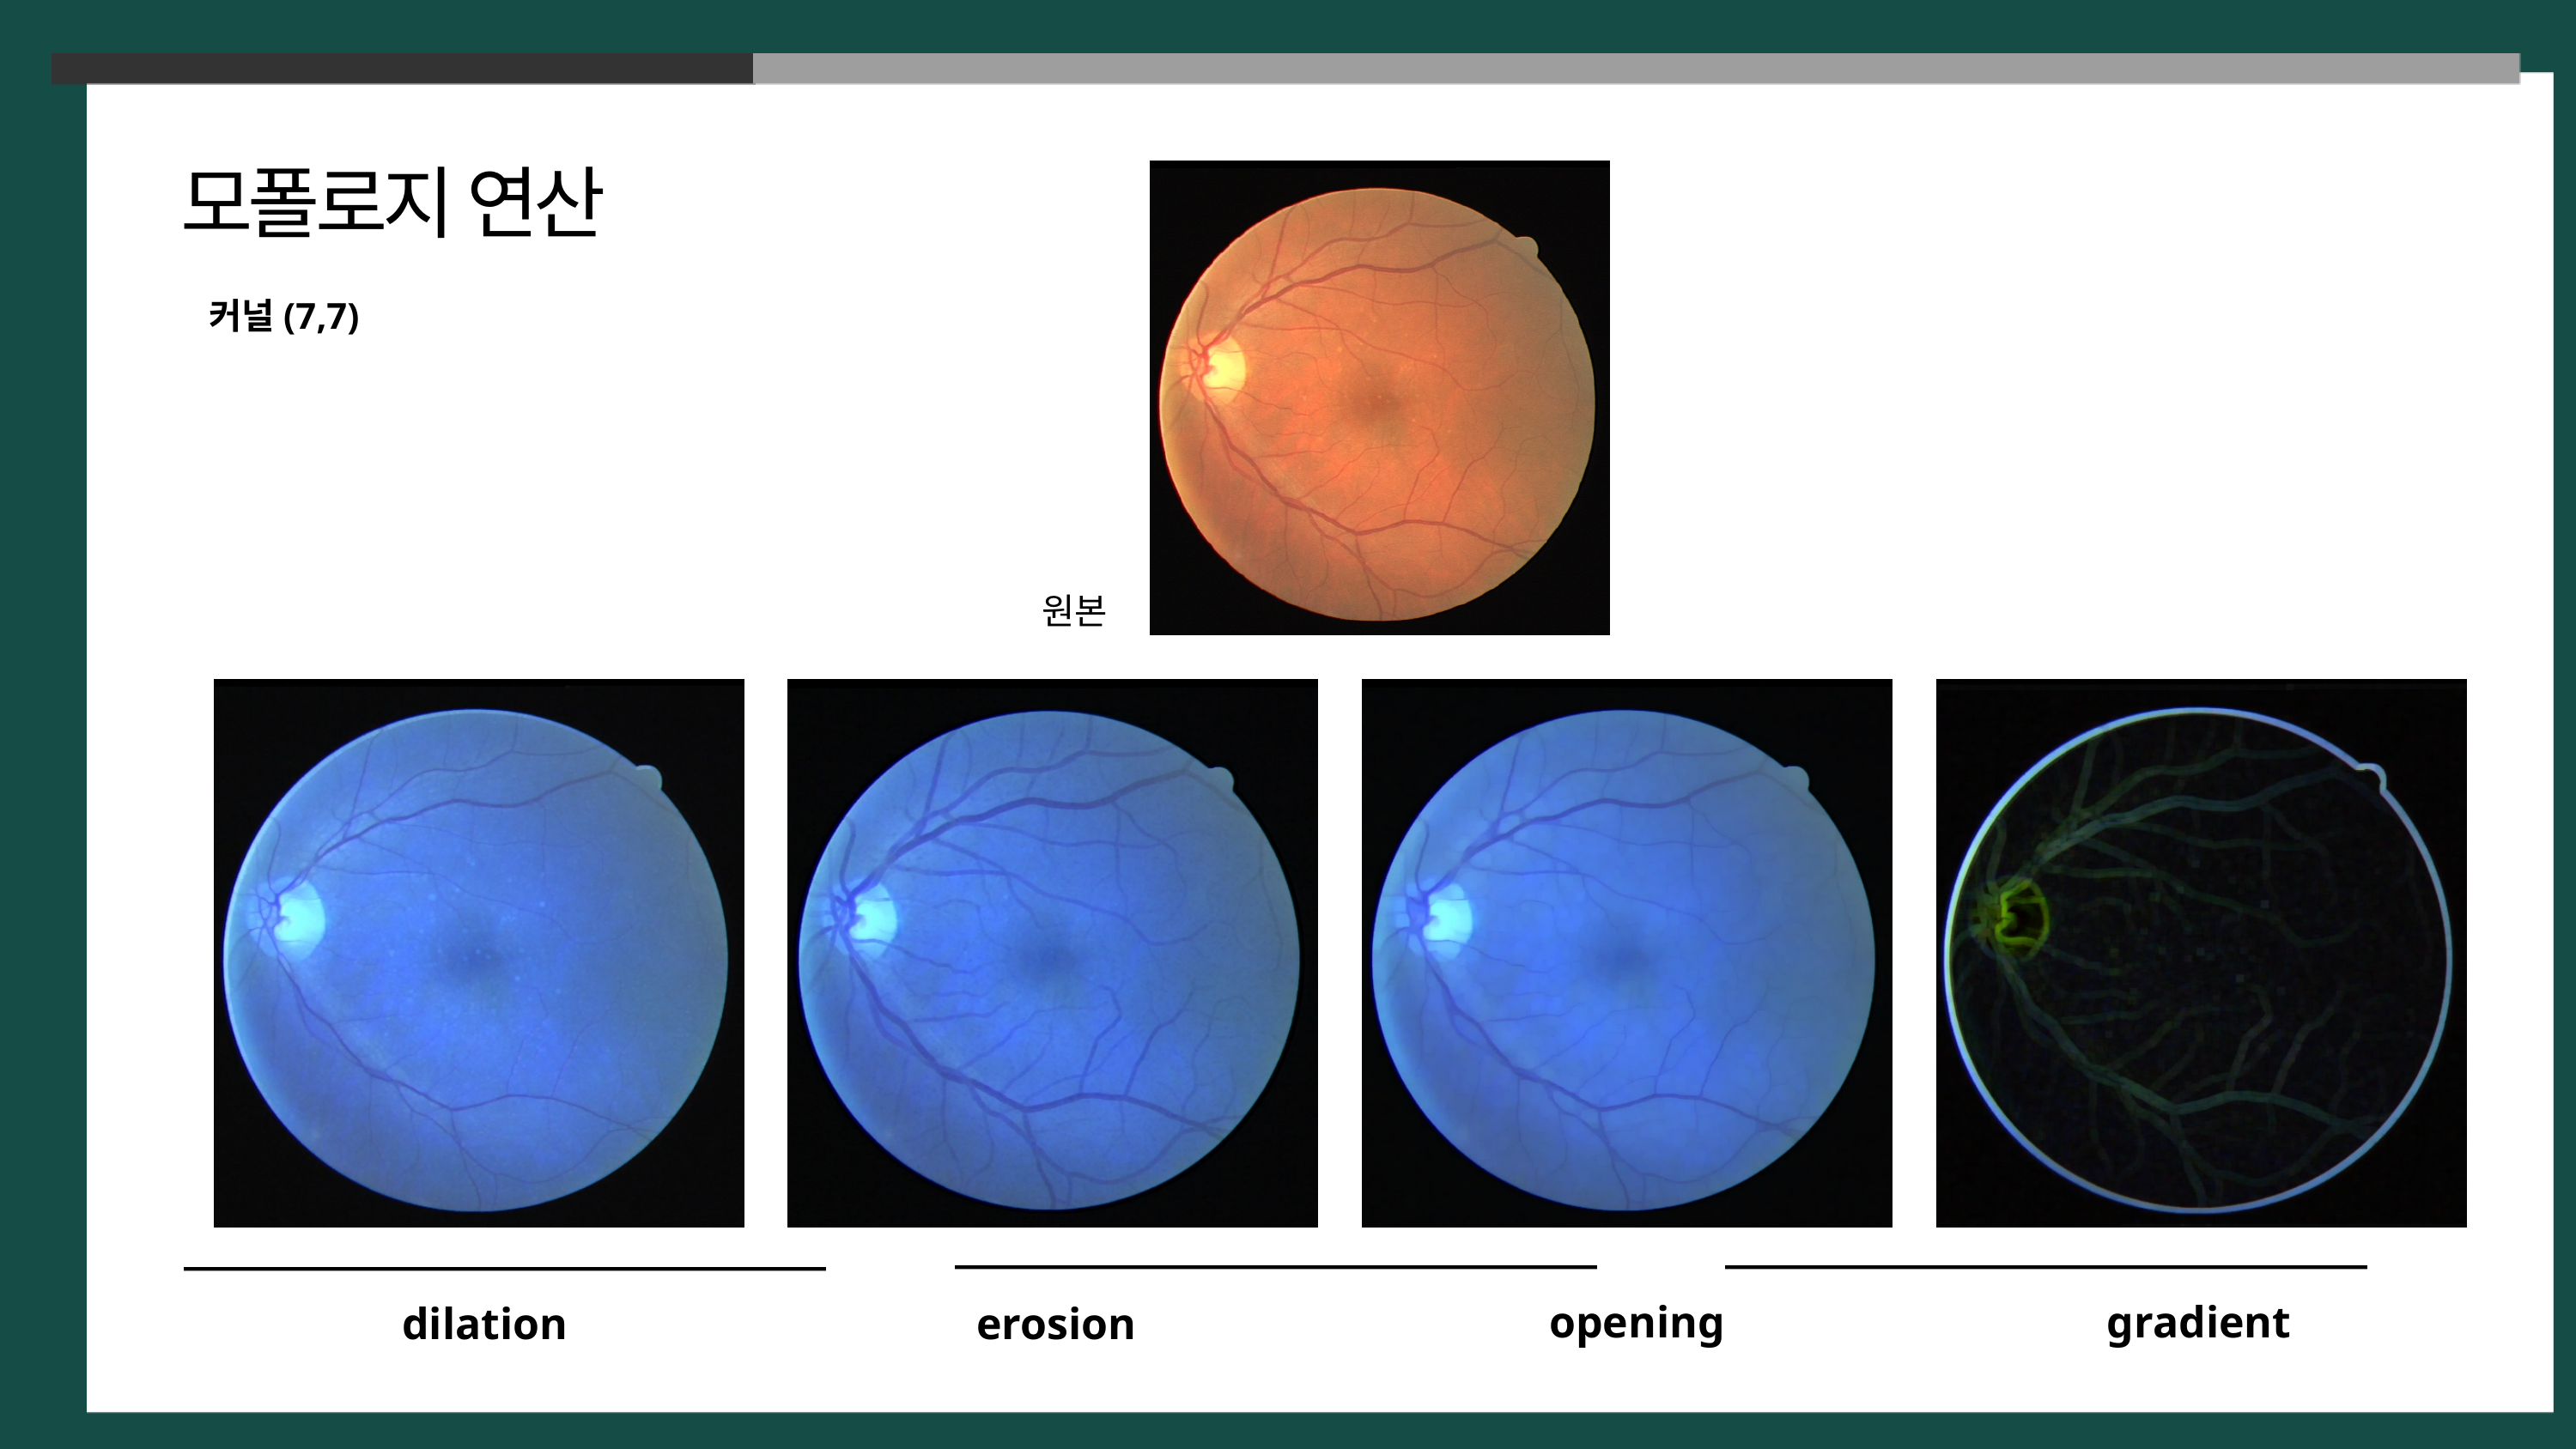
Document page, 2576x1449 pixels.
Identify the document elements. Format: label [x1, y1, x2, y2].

text_box [52, 52, 751, 85]
text_box [753, 52, 2521, 85]
text_box [955, 1265, 1597, 1270]
picture [87, 71, 2556, 1415]
text_box [1725, 1265, 2367, 1270]
text_box [184, 1267, 826, 1272]
